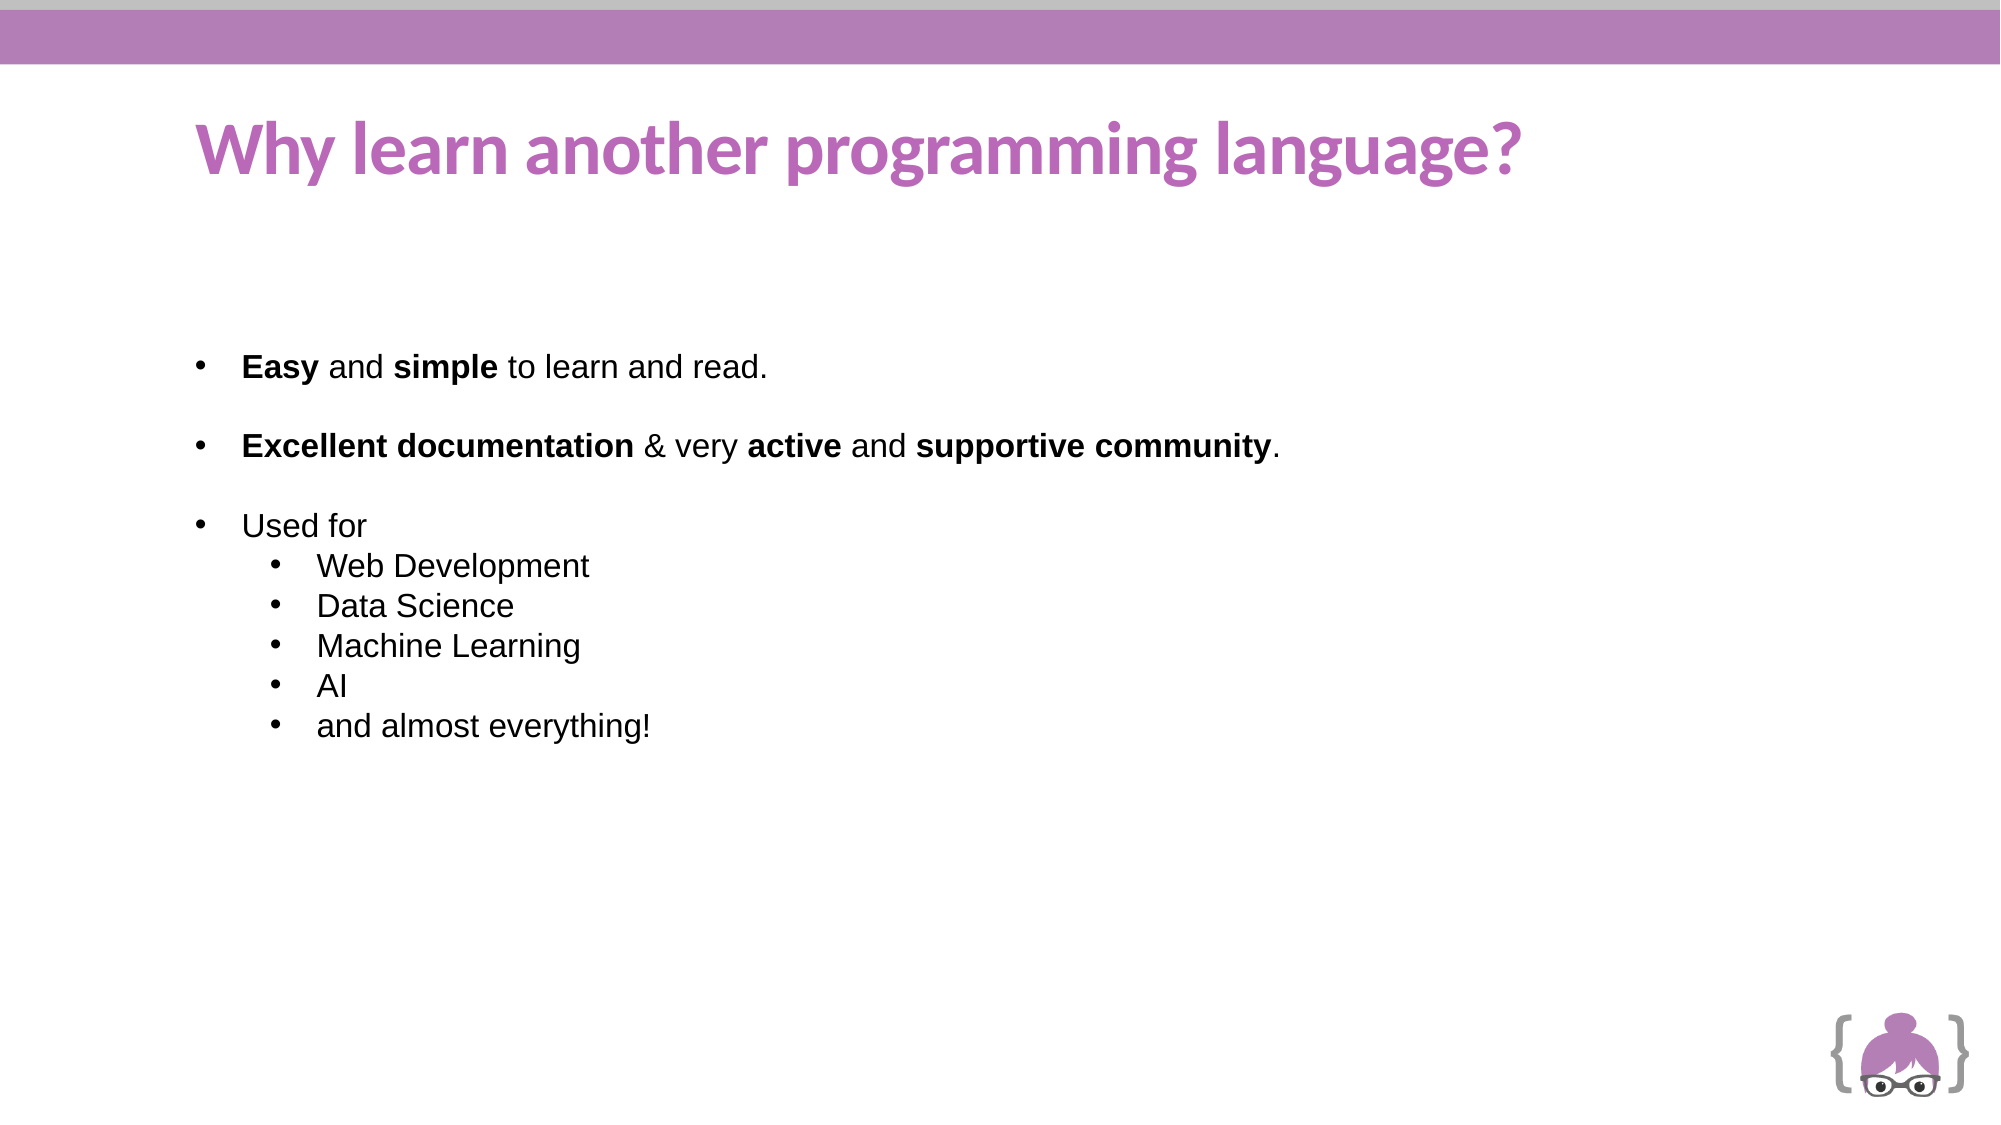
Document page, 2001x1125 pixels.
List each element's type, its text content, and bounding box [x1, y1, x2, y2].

text_box Easy and simple to learn and read. Excellent documentation & very active and supportive community. Used for Web Development Data Science Machine Learning AI and almost everything! [180, 337, 1762, 792]
title Why learn another programming language? [180, 62, 1575, 195]
picture [1830, 1012, 1969, 1098]
